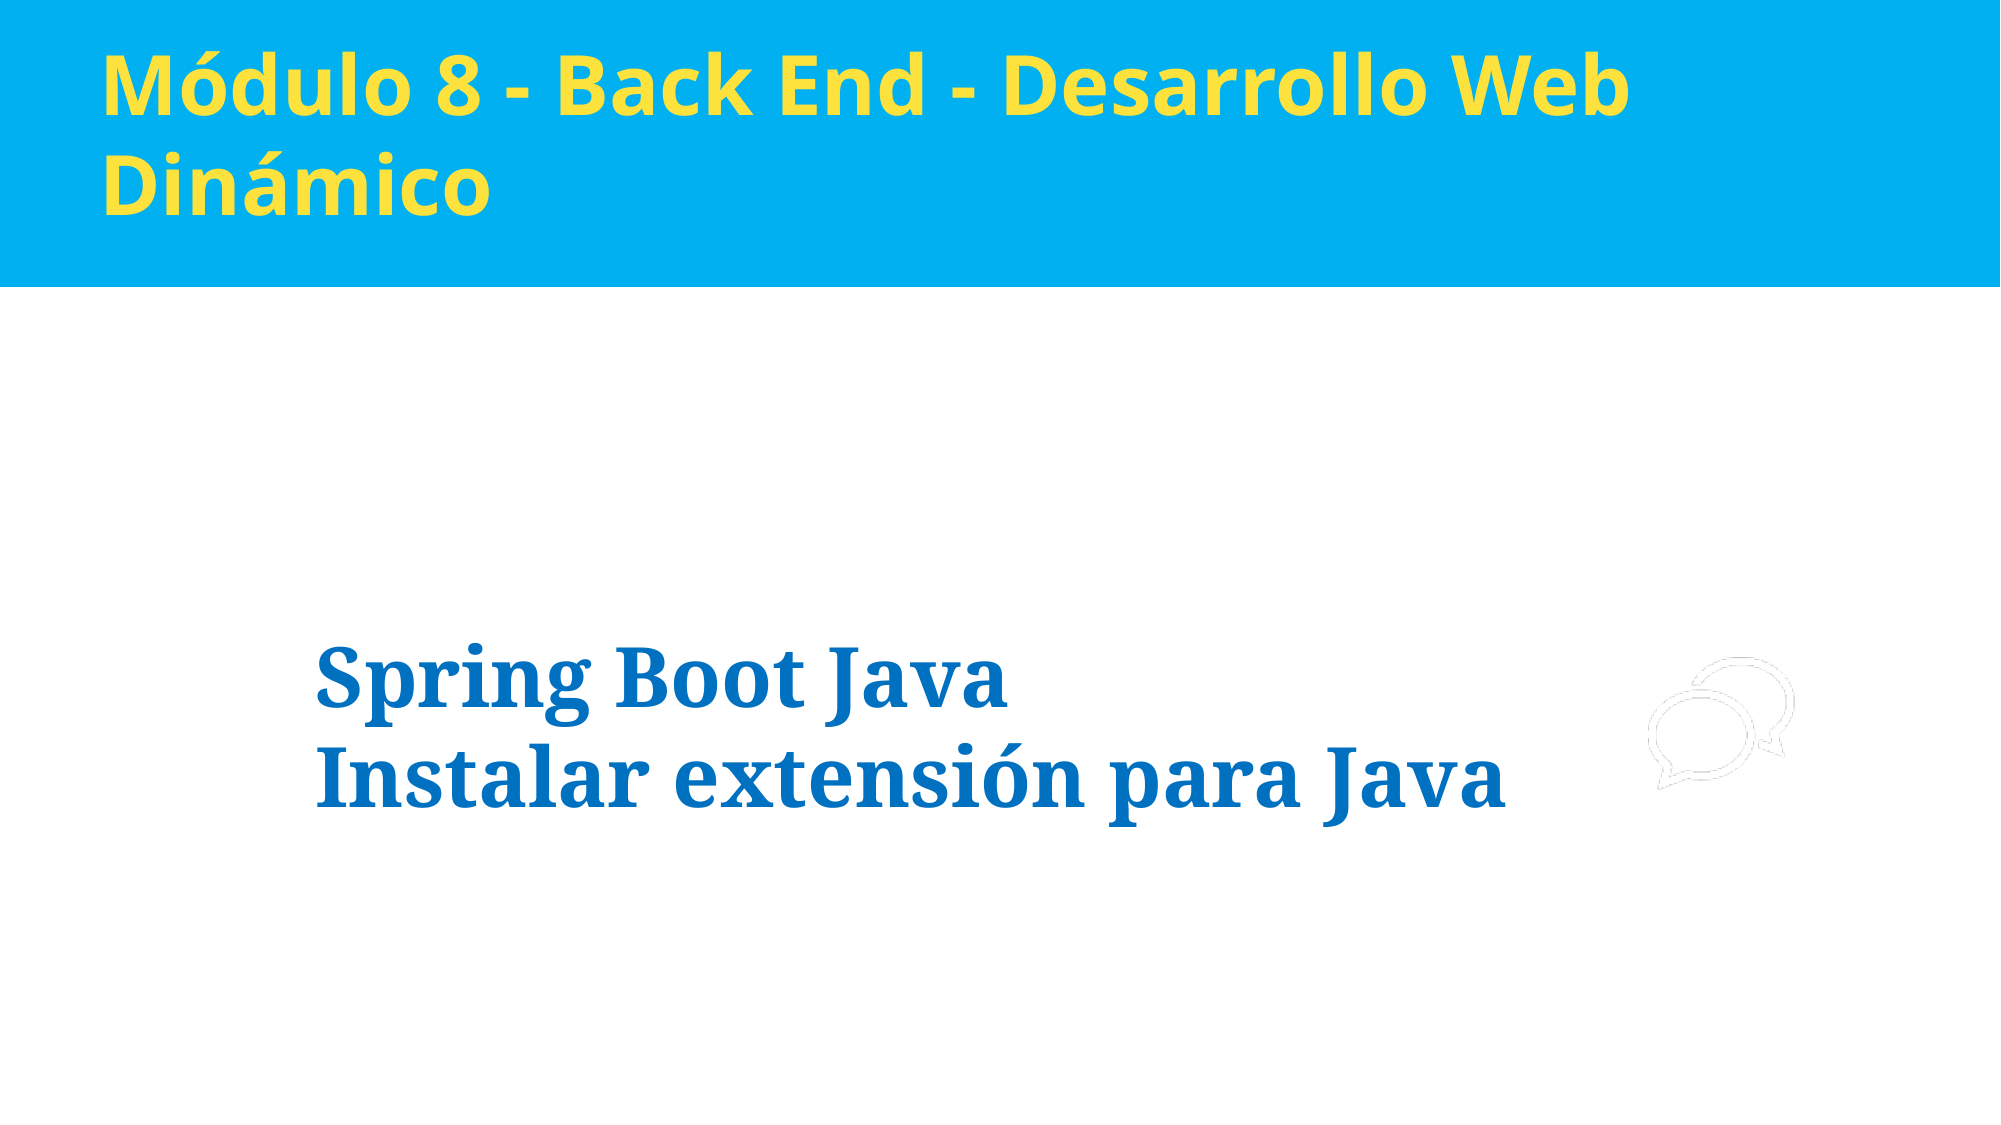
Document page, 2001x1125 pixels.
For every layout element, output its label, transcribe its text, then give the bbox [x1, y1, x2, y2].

picture [1647, 649, 1796, 799]
text_box [0, 0, 2000, 287]
text_box Módulo 8 - Back End - Desarrollo Web Dinámico [92, 24, 1901, 222]
text_box Spring Boot Java Instalar extensión para Java [295, 331, 1780, 1117]
